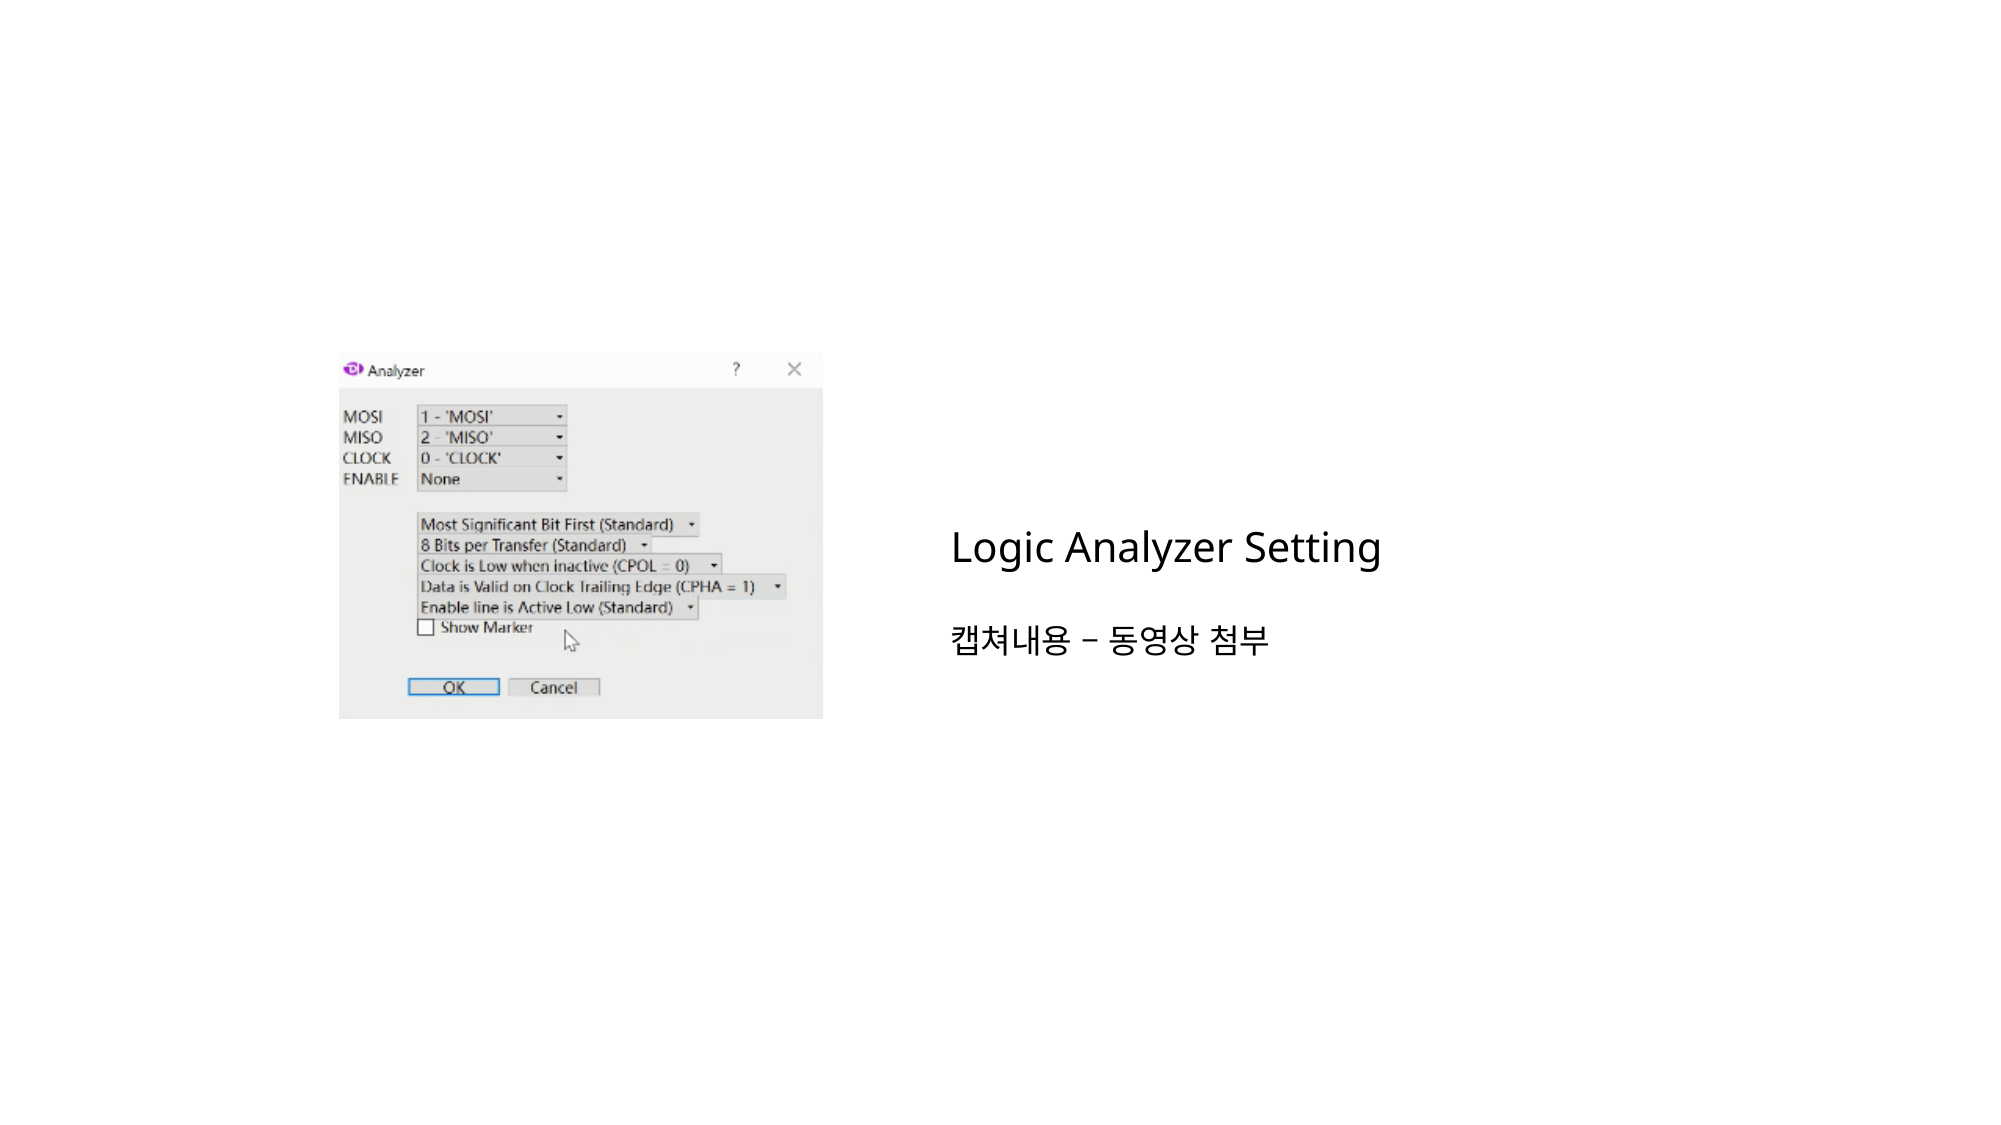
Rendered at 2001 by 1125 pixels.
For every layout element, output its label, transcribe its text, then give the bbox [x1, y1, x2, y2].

picture [339, 353, 823, 719]
text_box Logic Analyzer Setting 캡쳐내용 – 동영상 첨부 [935, 513, 1936, 668]
